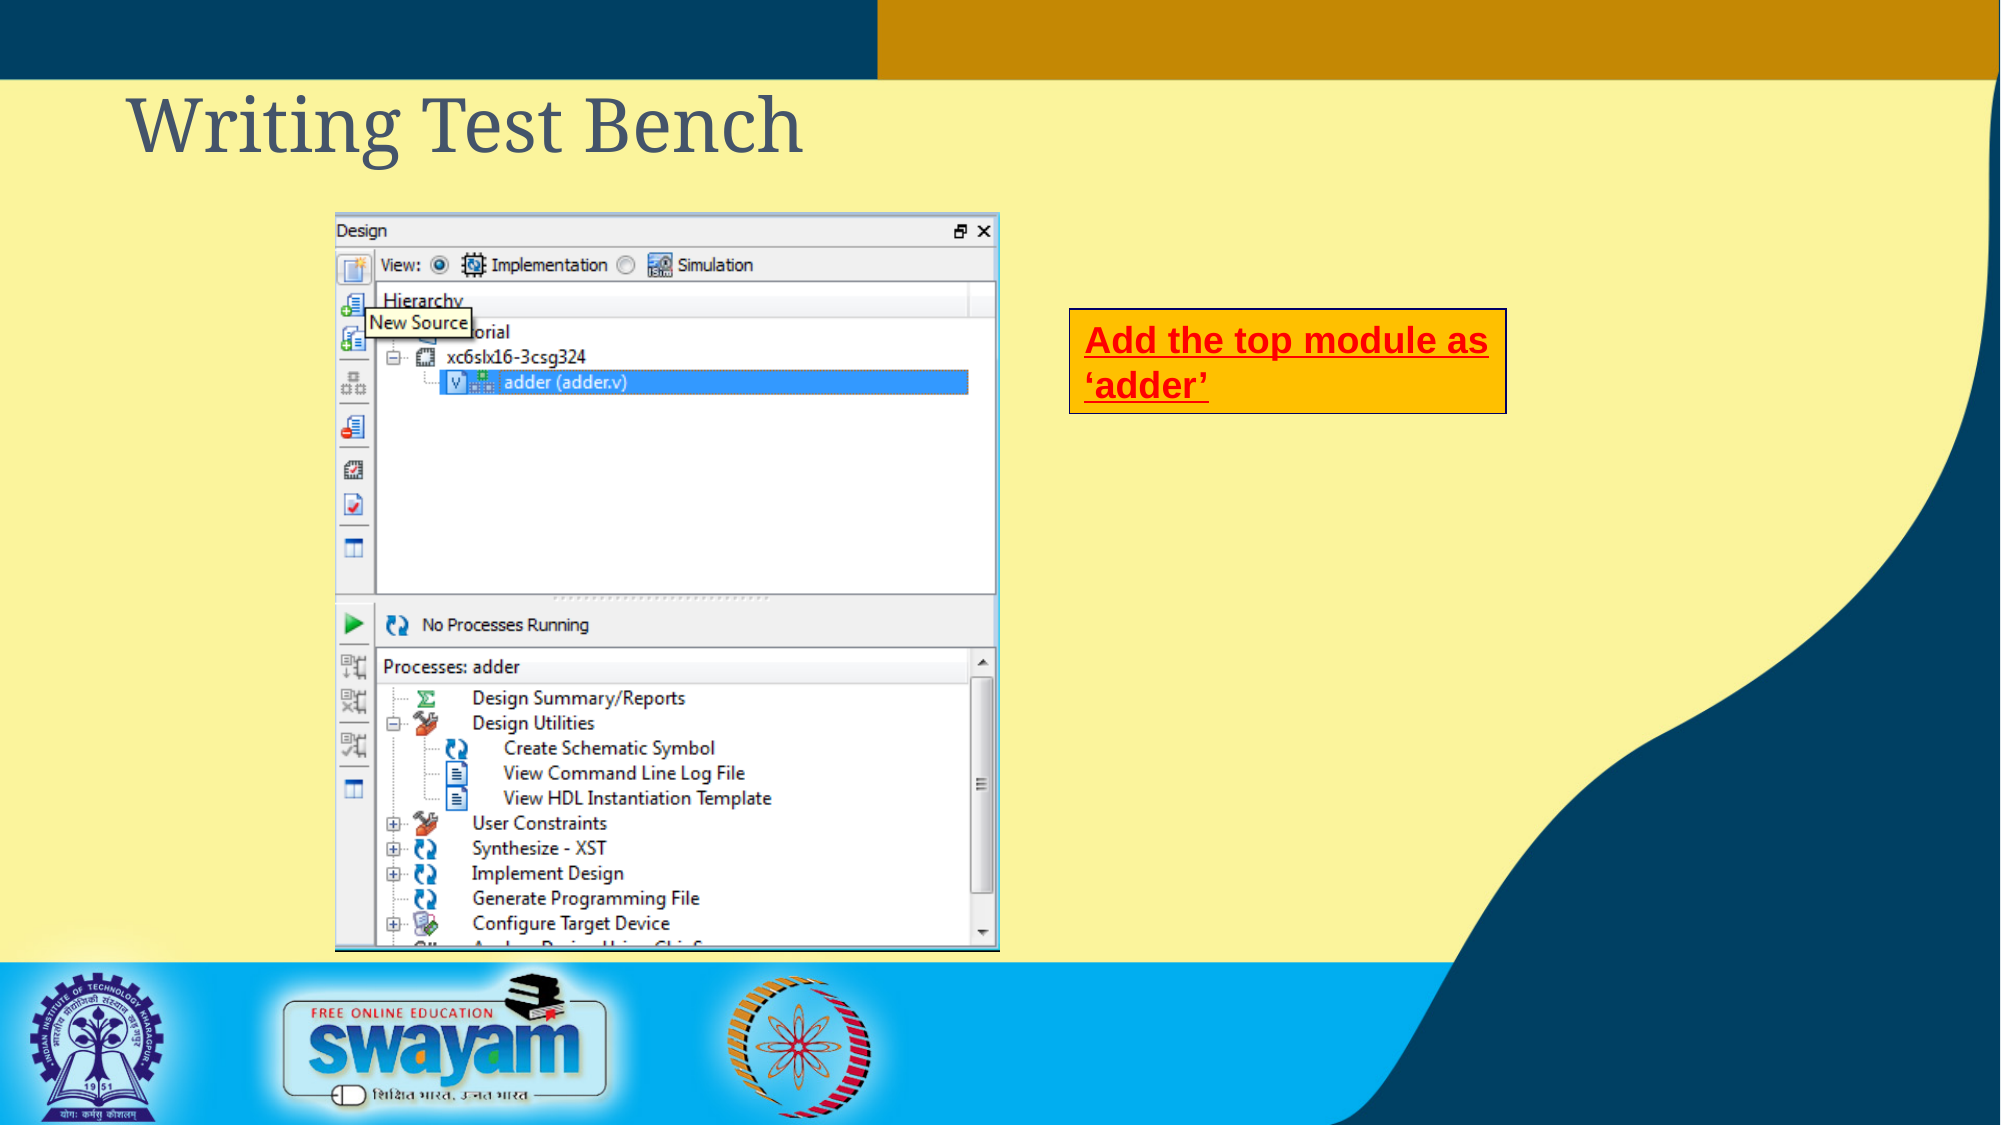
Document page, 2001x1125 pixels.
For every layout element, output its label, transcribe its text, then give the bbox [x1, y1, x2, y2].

title Writing Test Bench [110, 19, 1836, 237]
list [335, 212, 1001, 952]
text_box Add the top module as ‘adder’ [1069, 308, 1507, 414]
picture [0, 0, 2001, 1125]
